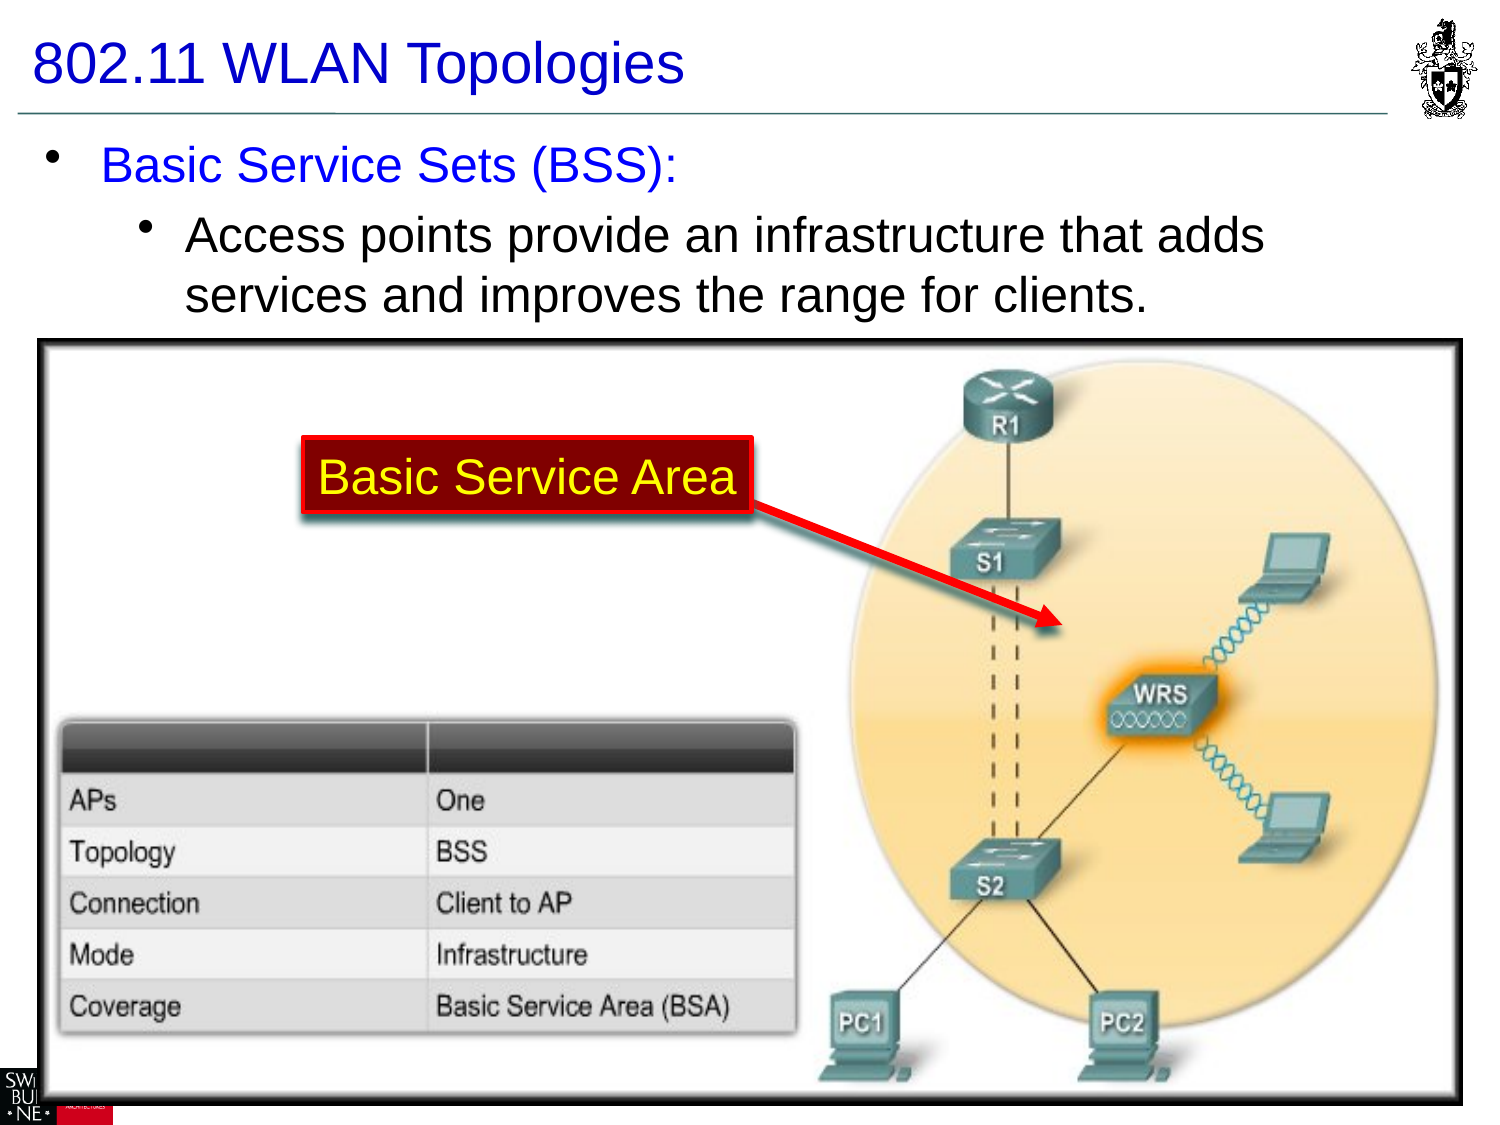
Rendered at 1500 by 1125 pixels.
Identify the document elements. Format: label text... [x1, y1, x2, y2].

list Basic Service Sets (BSS): Access points provide an infrastructure that adds services and improves the range for clients. A single access point in infrastructure mode manages the wireless parameters and the topology is simply a BSS. The coverage area for both an IBSS or a BSS is the basic service area (BSA). [29, 125, 1471, 1047]
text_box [299, 437, 1063, 626]
title 802.11 WLAN Topologies [17, 19, 1388, 102]
picture [0, 337, 1463, 1125]
picture [1411, 18, 1478, 119]
